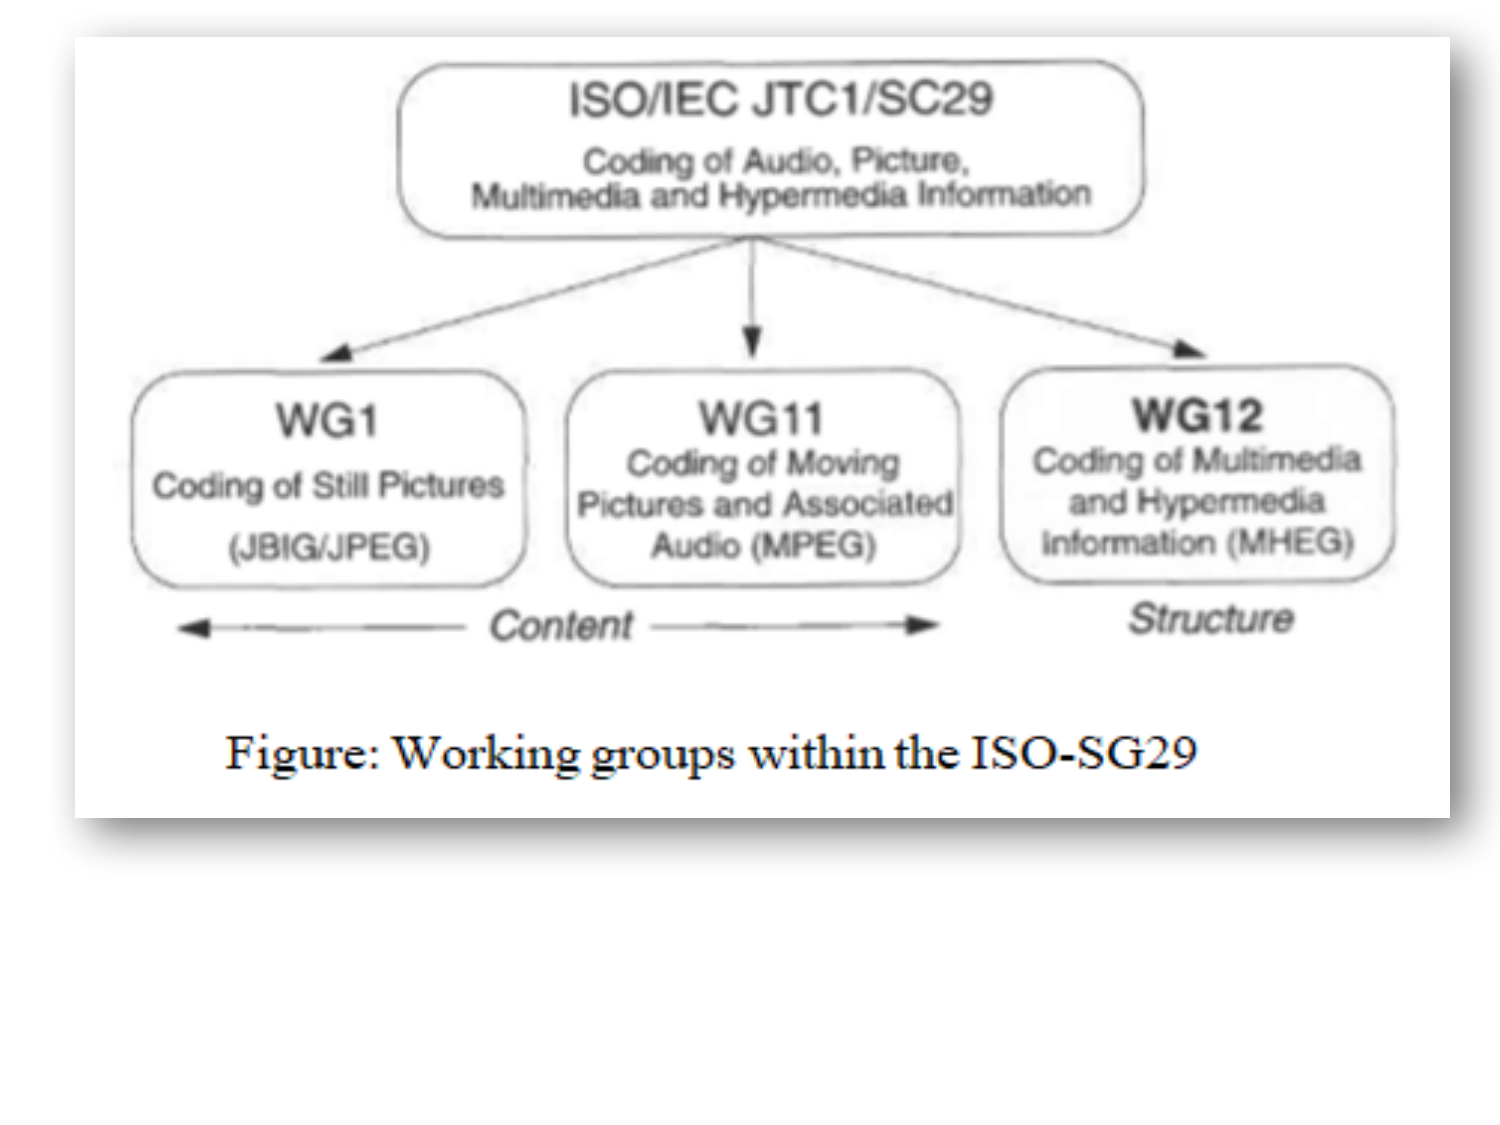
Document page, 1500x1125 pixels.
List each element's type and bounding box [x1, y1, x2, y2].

picture [74, 37, 1451, 818]
